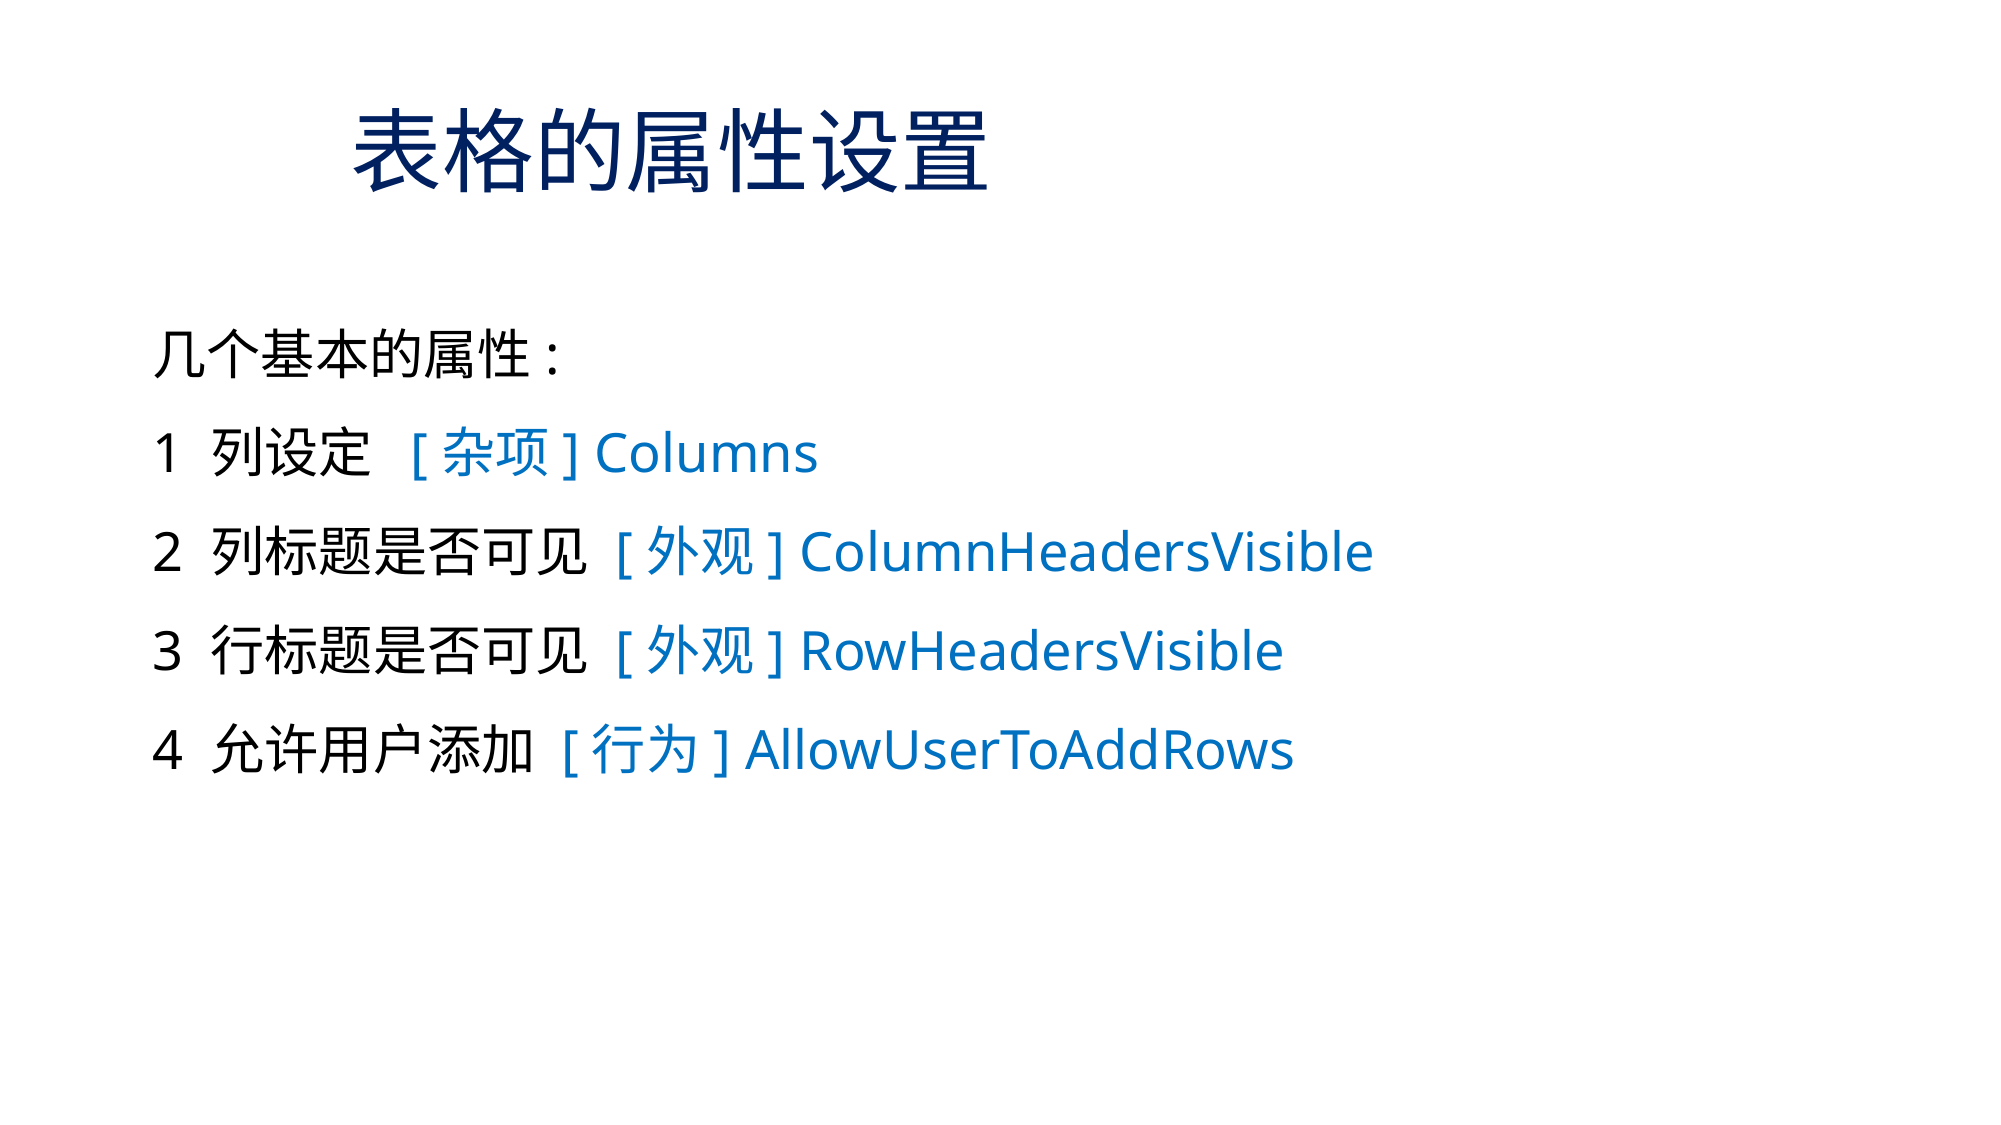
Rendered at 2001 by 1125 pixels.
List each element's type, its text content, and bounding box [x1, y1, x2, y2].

list 几个基本的属性: 1 列设定 [杂项] Columns 2 列标题是否可见 [外观] ColumnHeadersVisible 3 行标题是否可见 [外观] RowHeadersVisible 4 允许用户添加 [行为] AllowUserToAddRows [137, 299, 1863, 1014]
title 表格的属性设置 [335, 90, 1680, 223]
